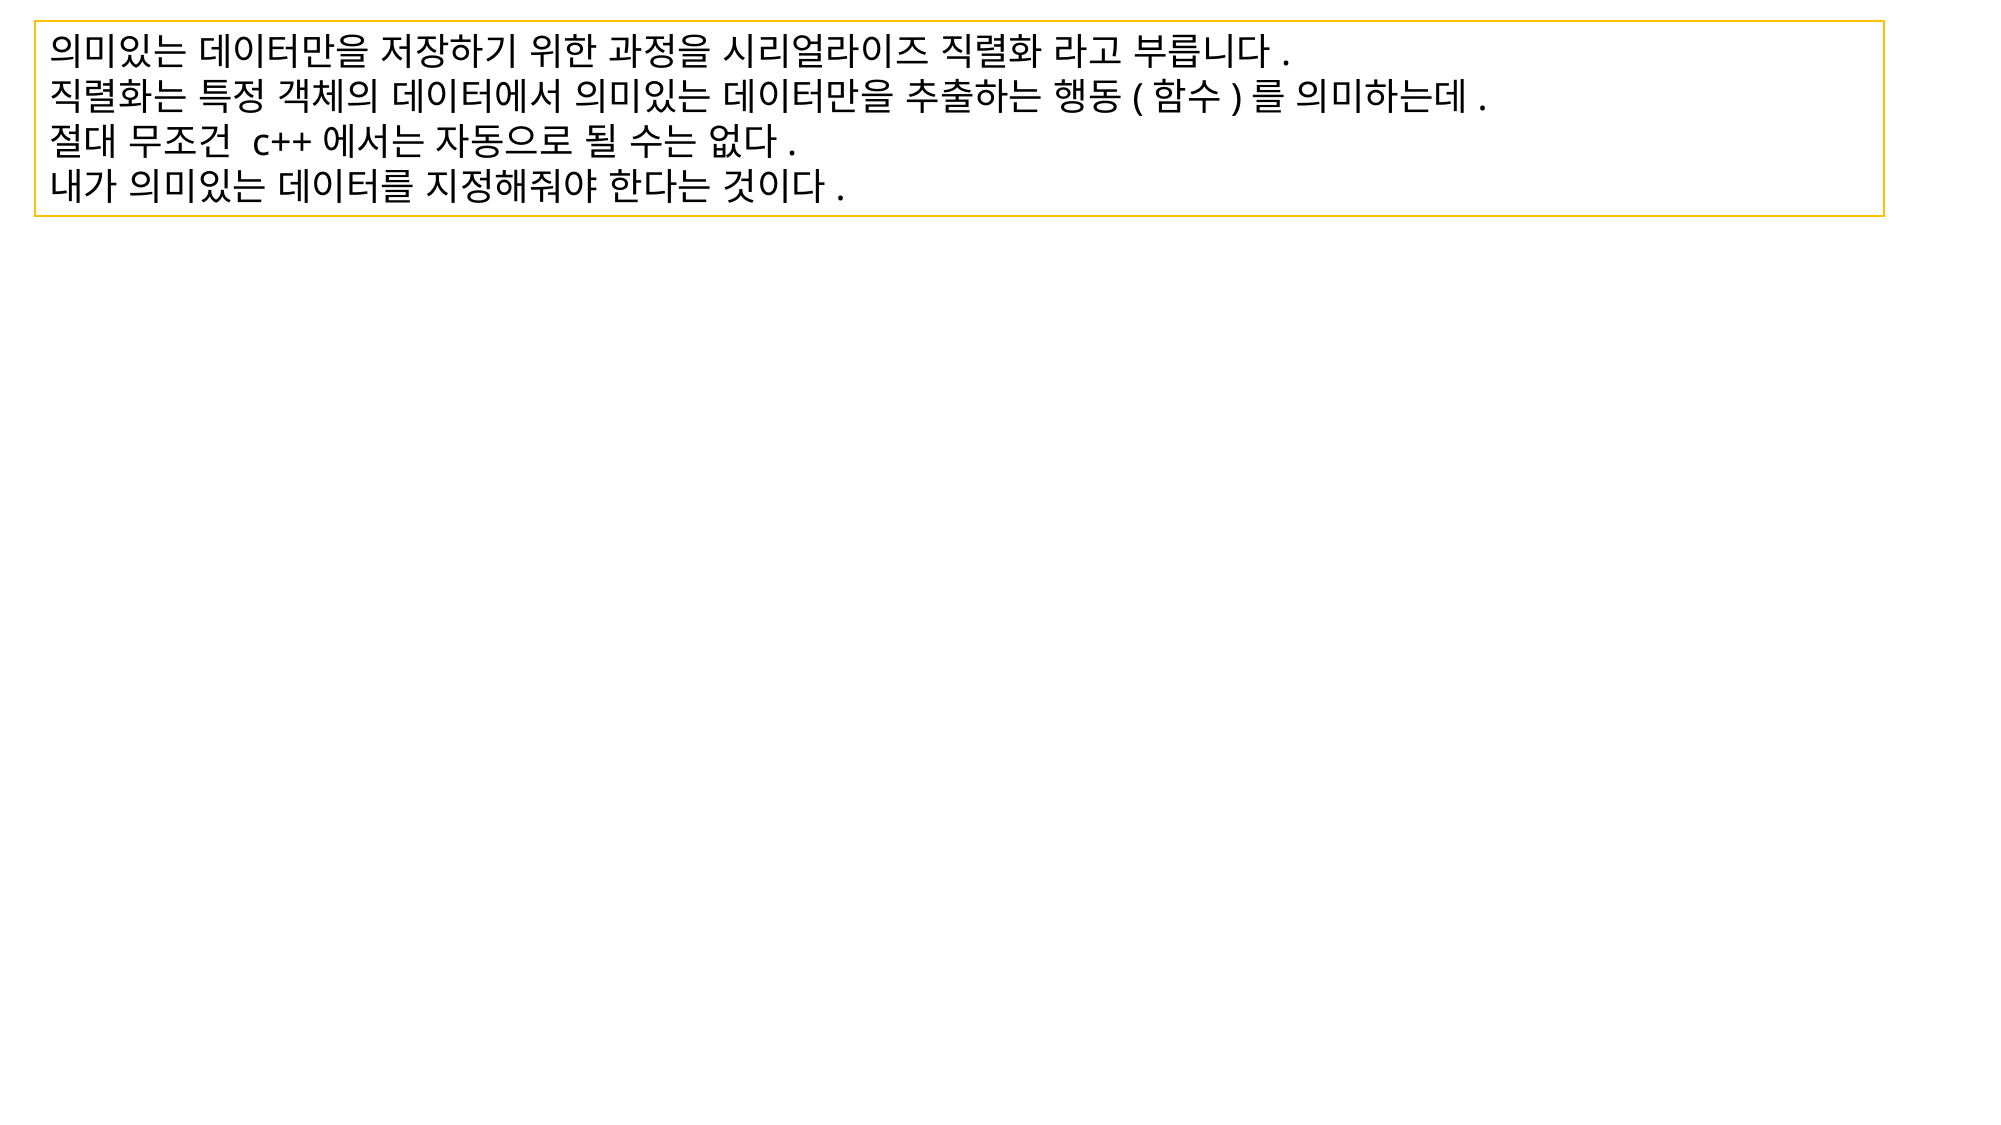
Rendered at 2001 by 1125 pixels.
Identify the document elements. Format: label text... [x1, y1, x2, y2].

text_box 의미있는 데이터만을 저장하기 위한 과정을 시리얼라이즈 직렬화 라고 부릅니다. 직렬화는 특정 객체의 데이터에서 의미있는 데이터만을 추출하는 행동(함수)를 의미하는데. 절대 무조건 c++에서는 자동으로 될 수는 없다. 내가 의미있는 데이터를 지정해줘야 한다는 것이다. [34, 20, 1885, 217]
